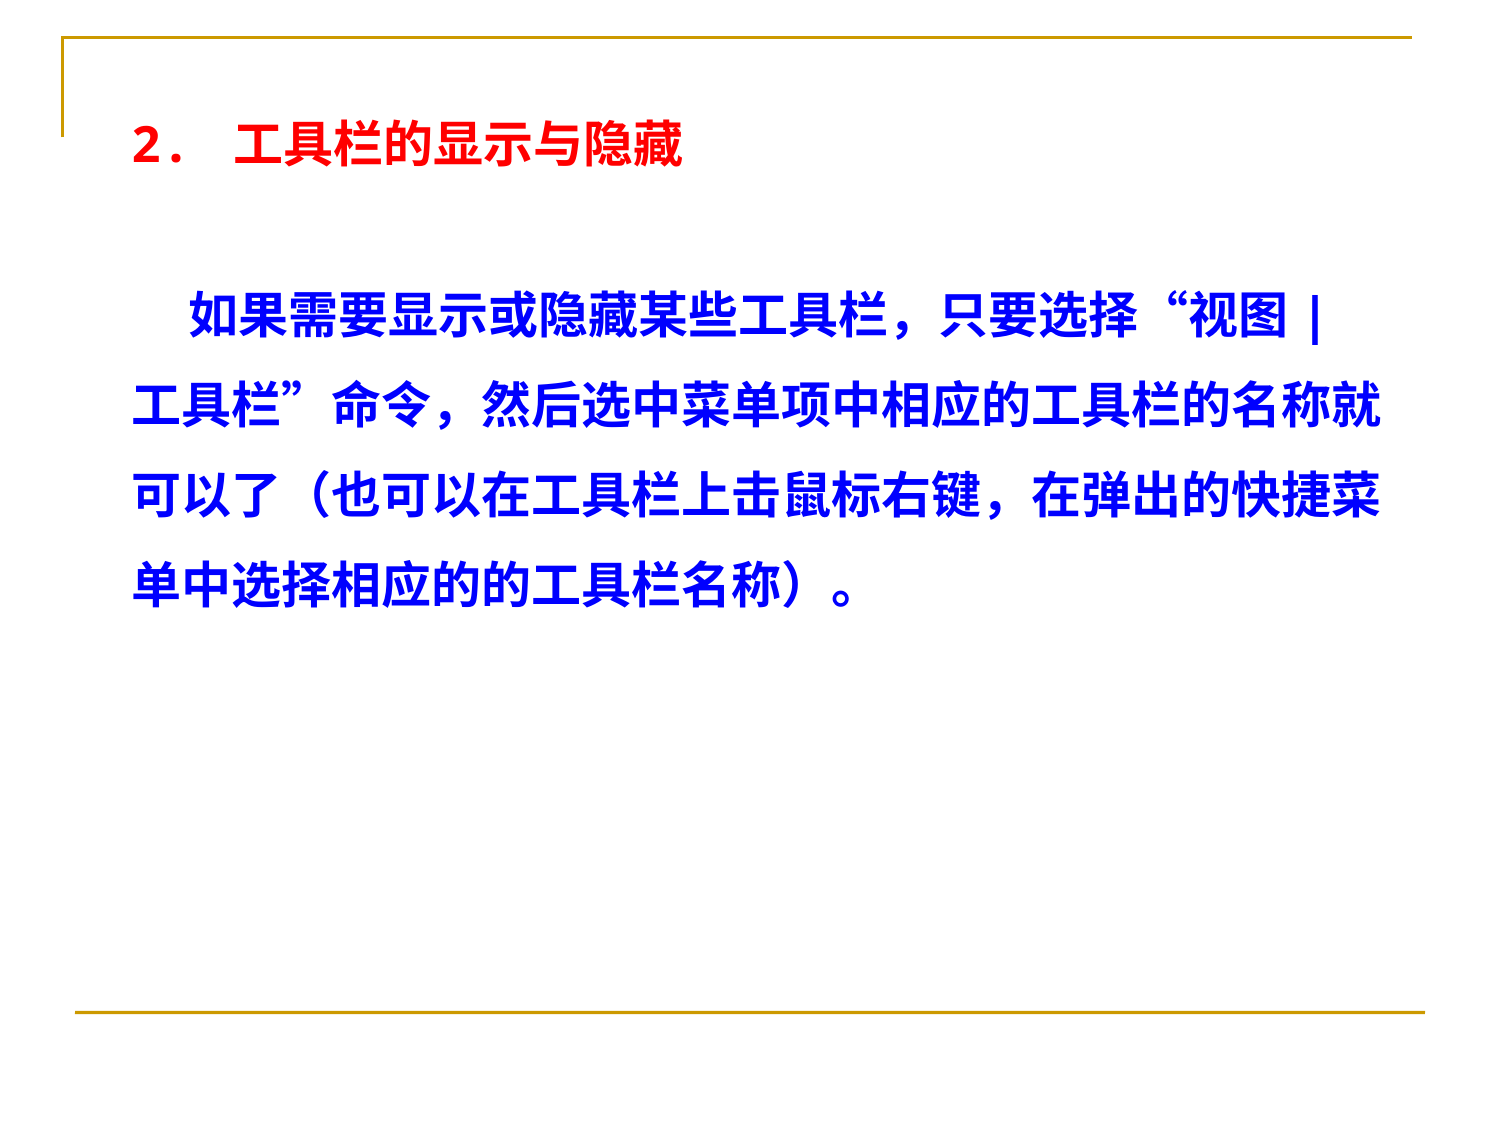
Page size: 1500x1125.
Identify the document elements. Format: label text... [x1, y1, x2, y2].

text_box 2. 工具栏的显示与隐藏 [117, 105, 950, 181]
text_box 如果需要显示或隐藏某些工具栏，只要选择“视图|工具栏”命令，然后选中菜单项中相应的工具栏的名称就可以了（也可以在工具栏上击鼠标右键，在弹出的快捷菜单中选择相应的的工具栏名称）。 [117, 246, 1407, 621]
